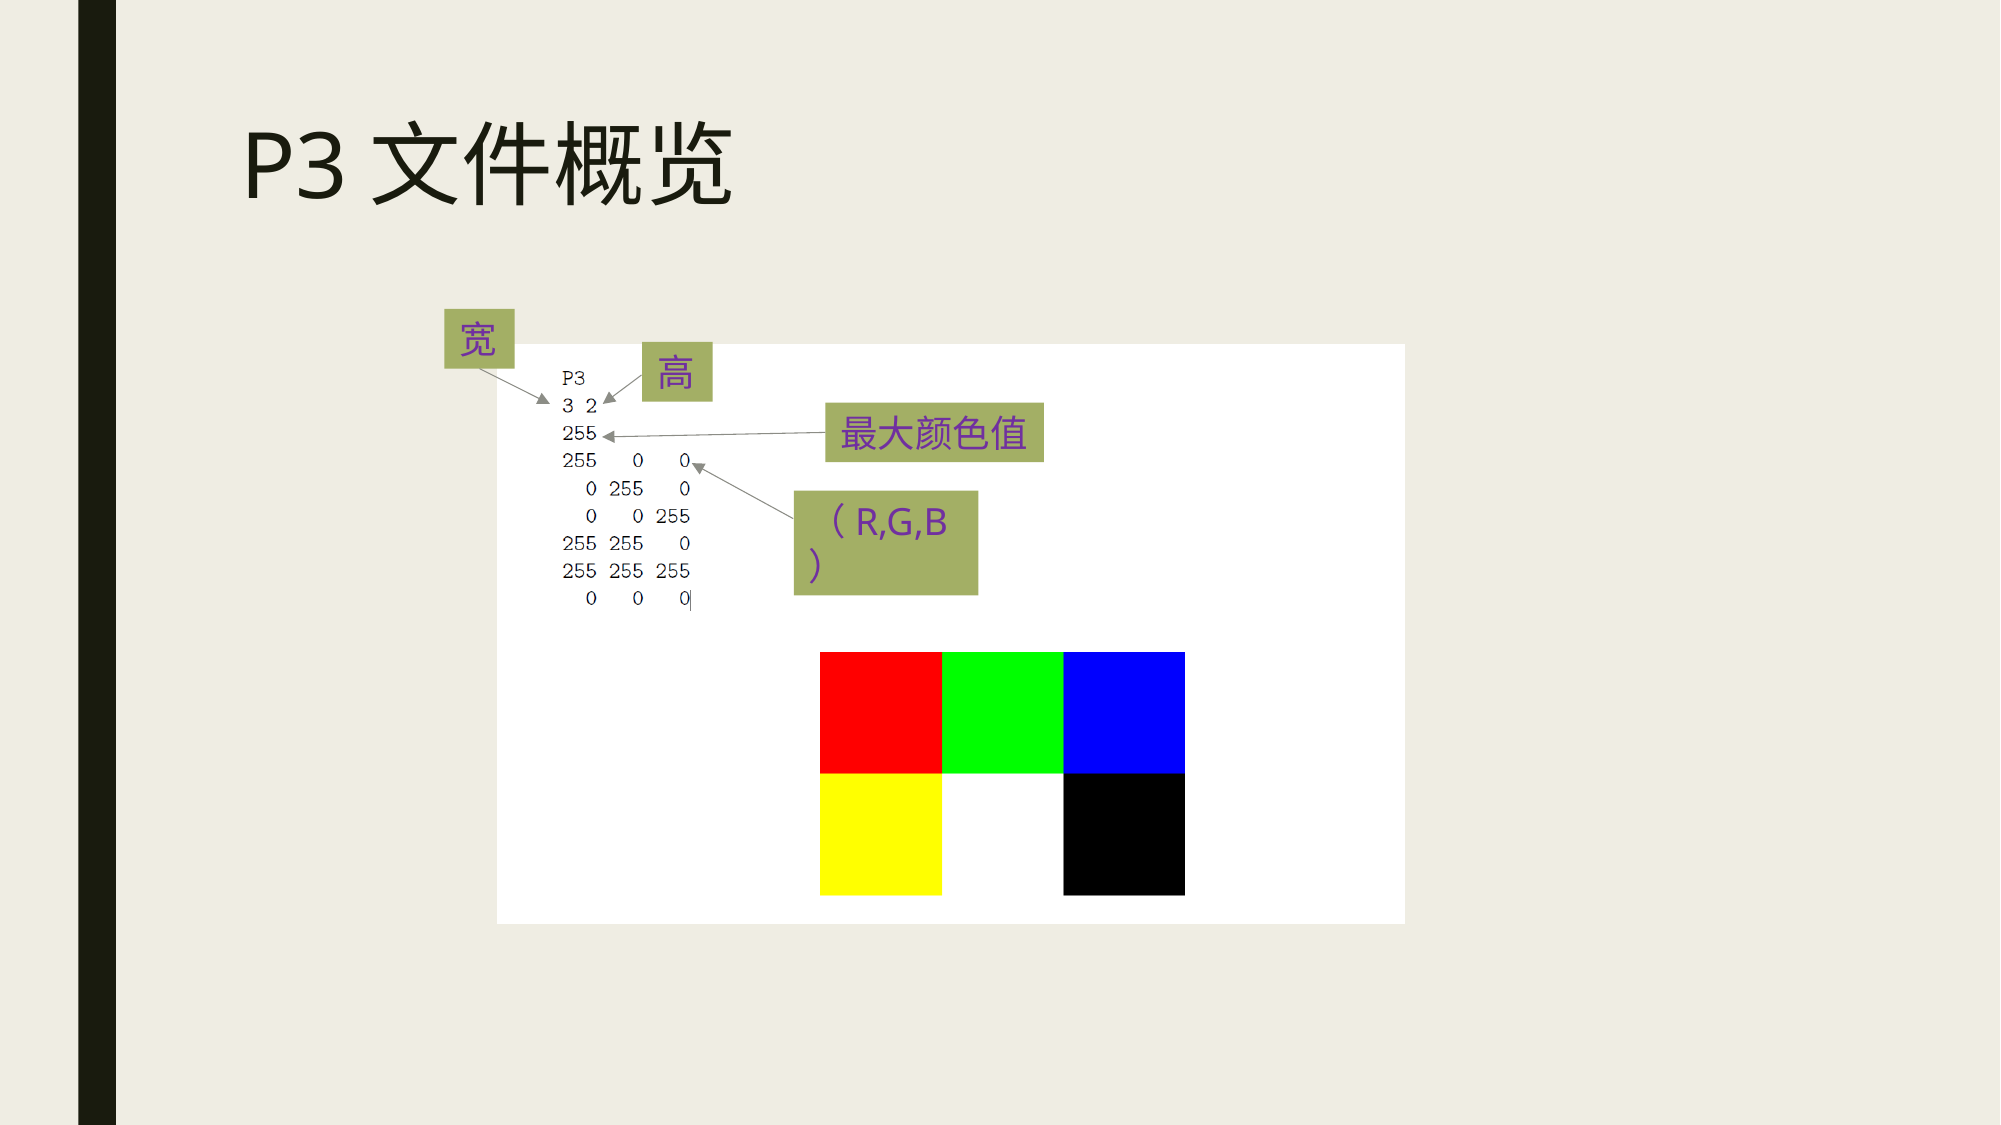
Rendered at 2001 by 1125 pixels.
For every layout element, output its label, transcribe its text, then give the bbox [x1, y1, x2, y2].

picture [497, 344, 1405, 924]
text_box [602, 432, 826, 437]
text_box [479, 369, 551, 404]
title P3文件概览 [225, 112, 1800, 357]
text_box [691, 463, 794, 519]
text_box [602, 374, 642, 404]
text_box 宽 [444, 308, 515, 369]
